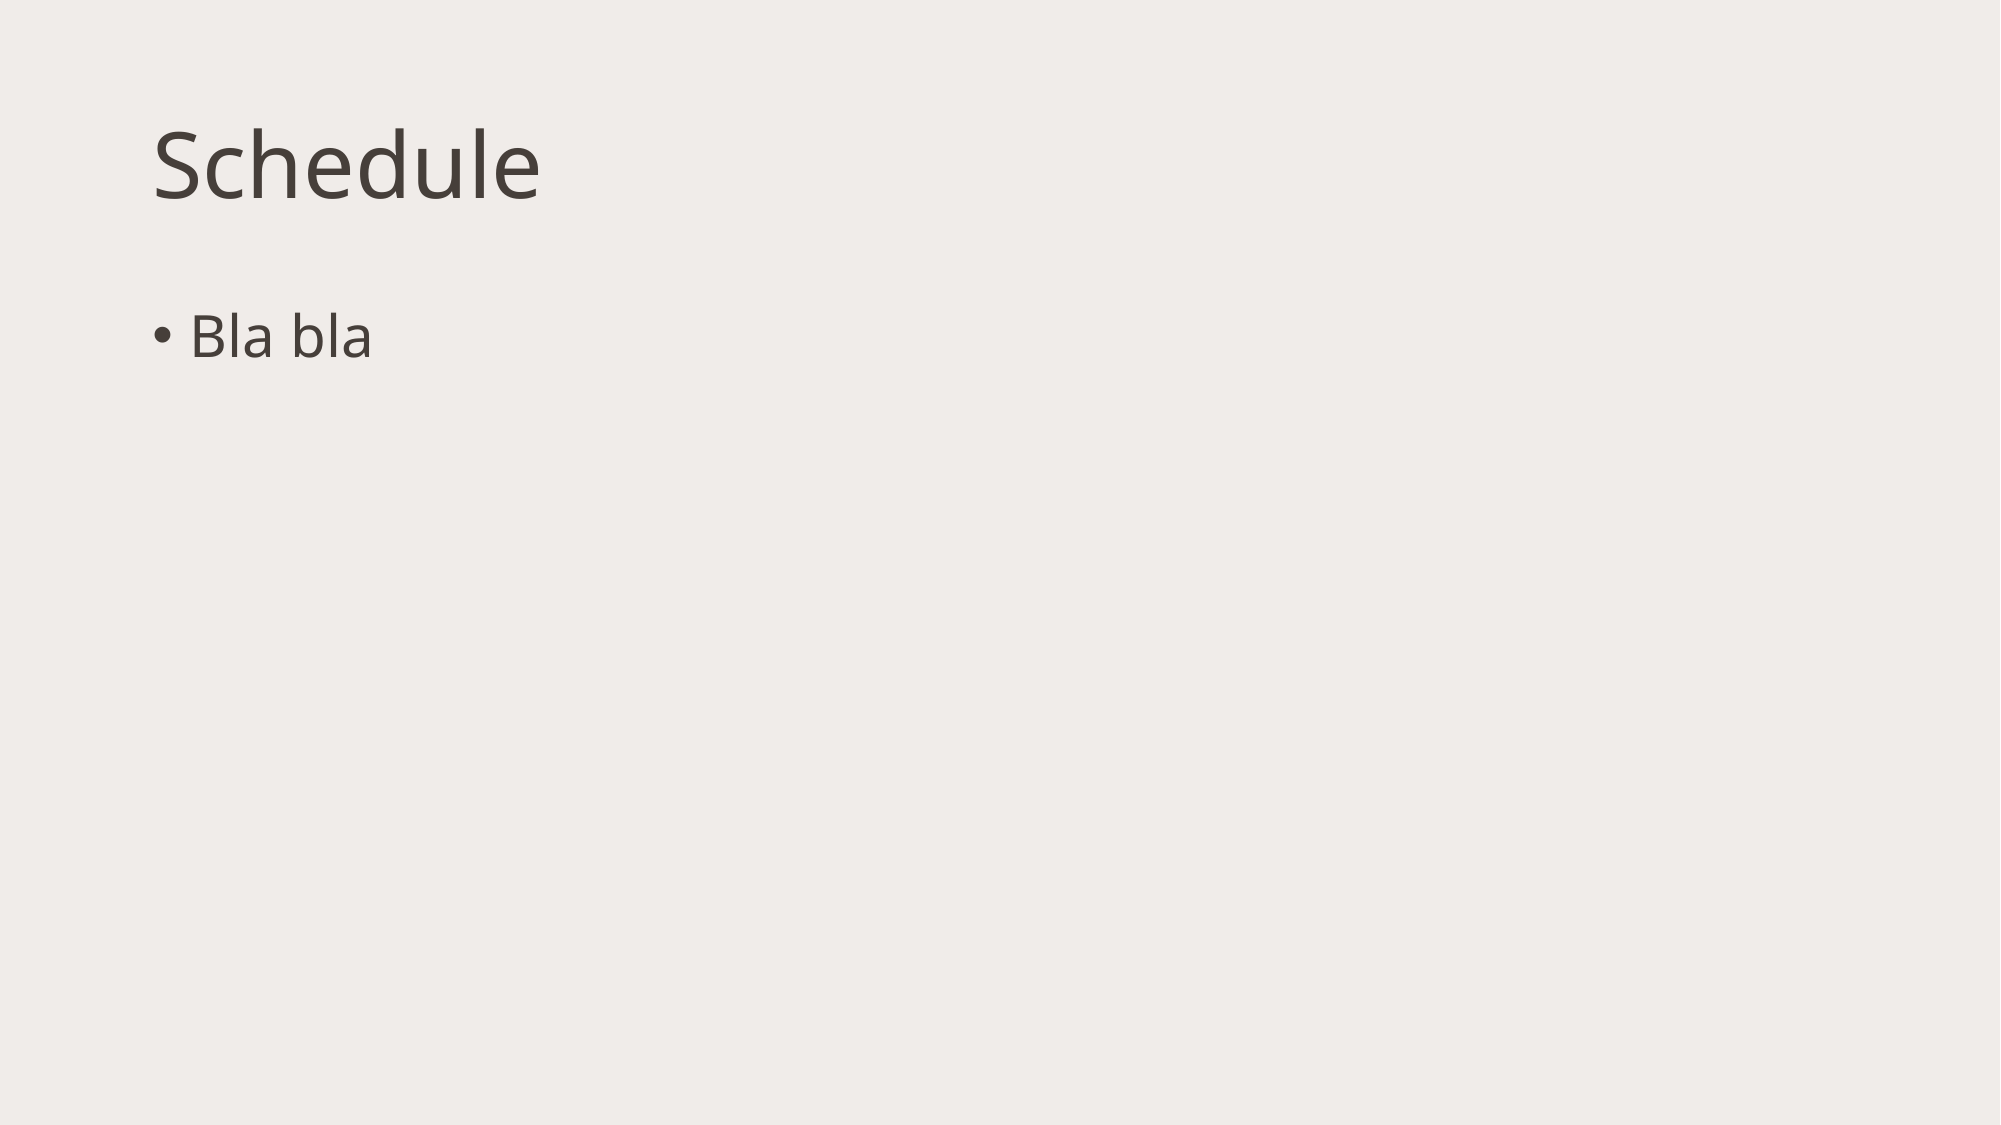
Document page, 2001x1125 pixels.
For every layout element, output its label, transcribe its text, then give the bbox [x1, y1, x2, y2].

list Bla bla [137, 299, 1334, 1014]
title Schedule [137, 59, 1863, 278]
